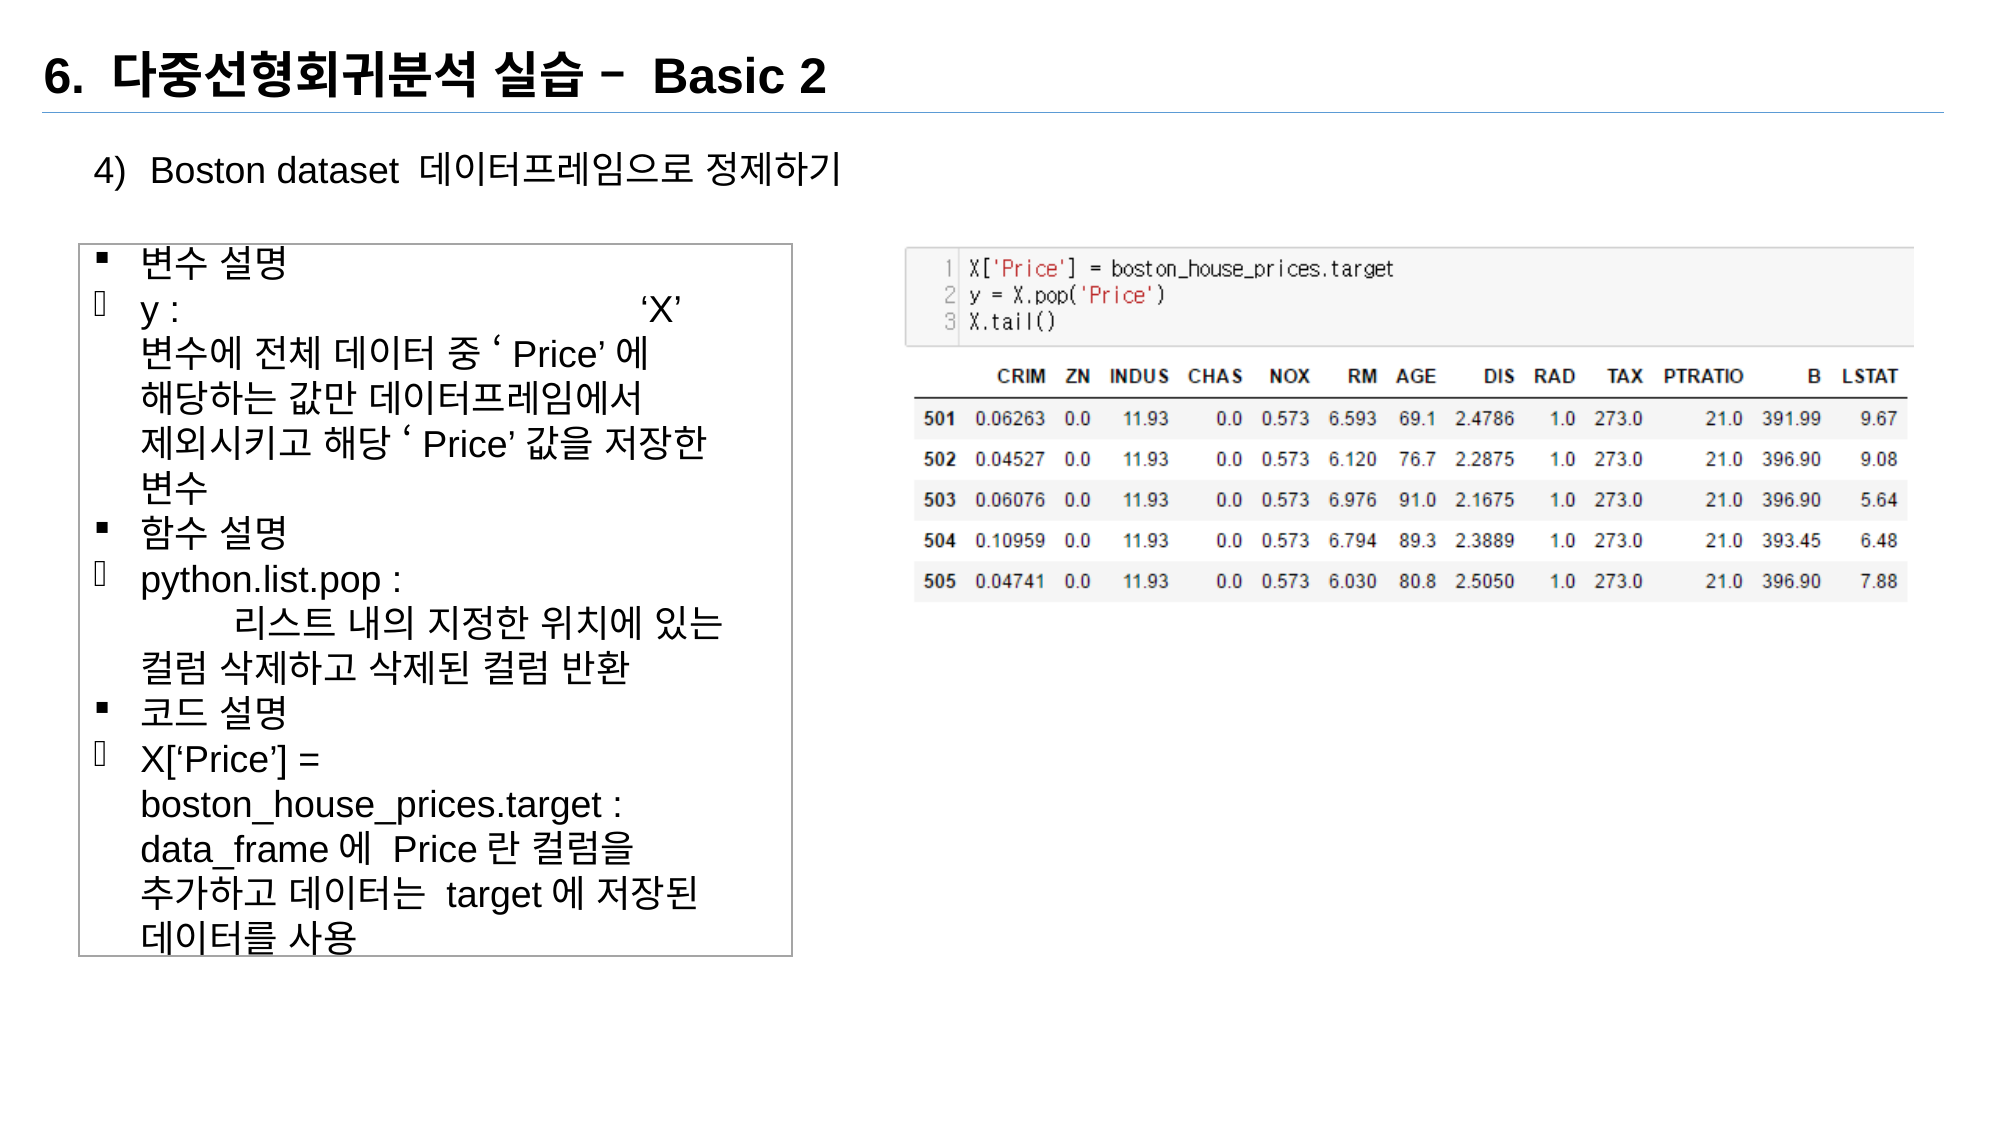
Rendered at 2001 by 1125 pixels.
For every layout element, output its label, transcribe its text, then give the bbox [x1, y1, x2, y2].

text_box 변수 설명 y : ‘X’ 변수에 전체 데이터 중 ‘Price’에 해당하는 값만 데이터프레임에서 제외시키고 해당 ‘Price’값을 저장한 변수 함수 설명 python.list.pop : 리스트 내의 지정한 위치에 있는 컬럼 삭제하고 삭제된 컬럼 반환 코드 설명 X[‘Price’] = boston_house_prices.target : data_frame에 Price란 컬럼을 추가하고 데이터는 target에 저장된 데이터를 사용 [78, 243, 793, 957]
picture [902, 244, 1914, 607]
text_box 6. 다중선형회귀분석 실습 – Basic 2 [28, 36, 2000, 112]
text_box Boston dataset 데이터프레임으로 정제하기 [78, 138, 1913, 198]
